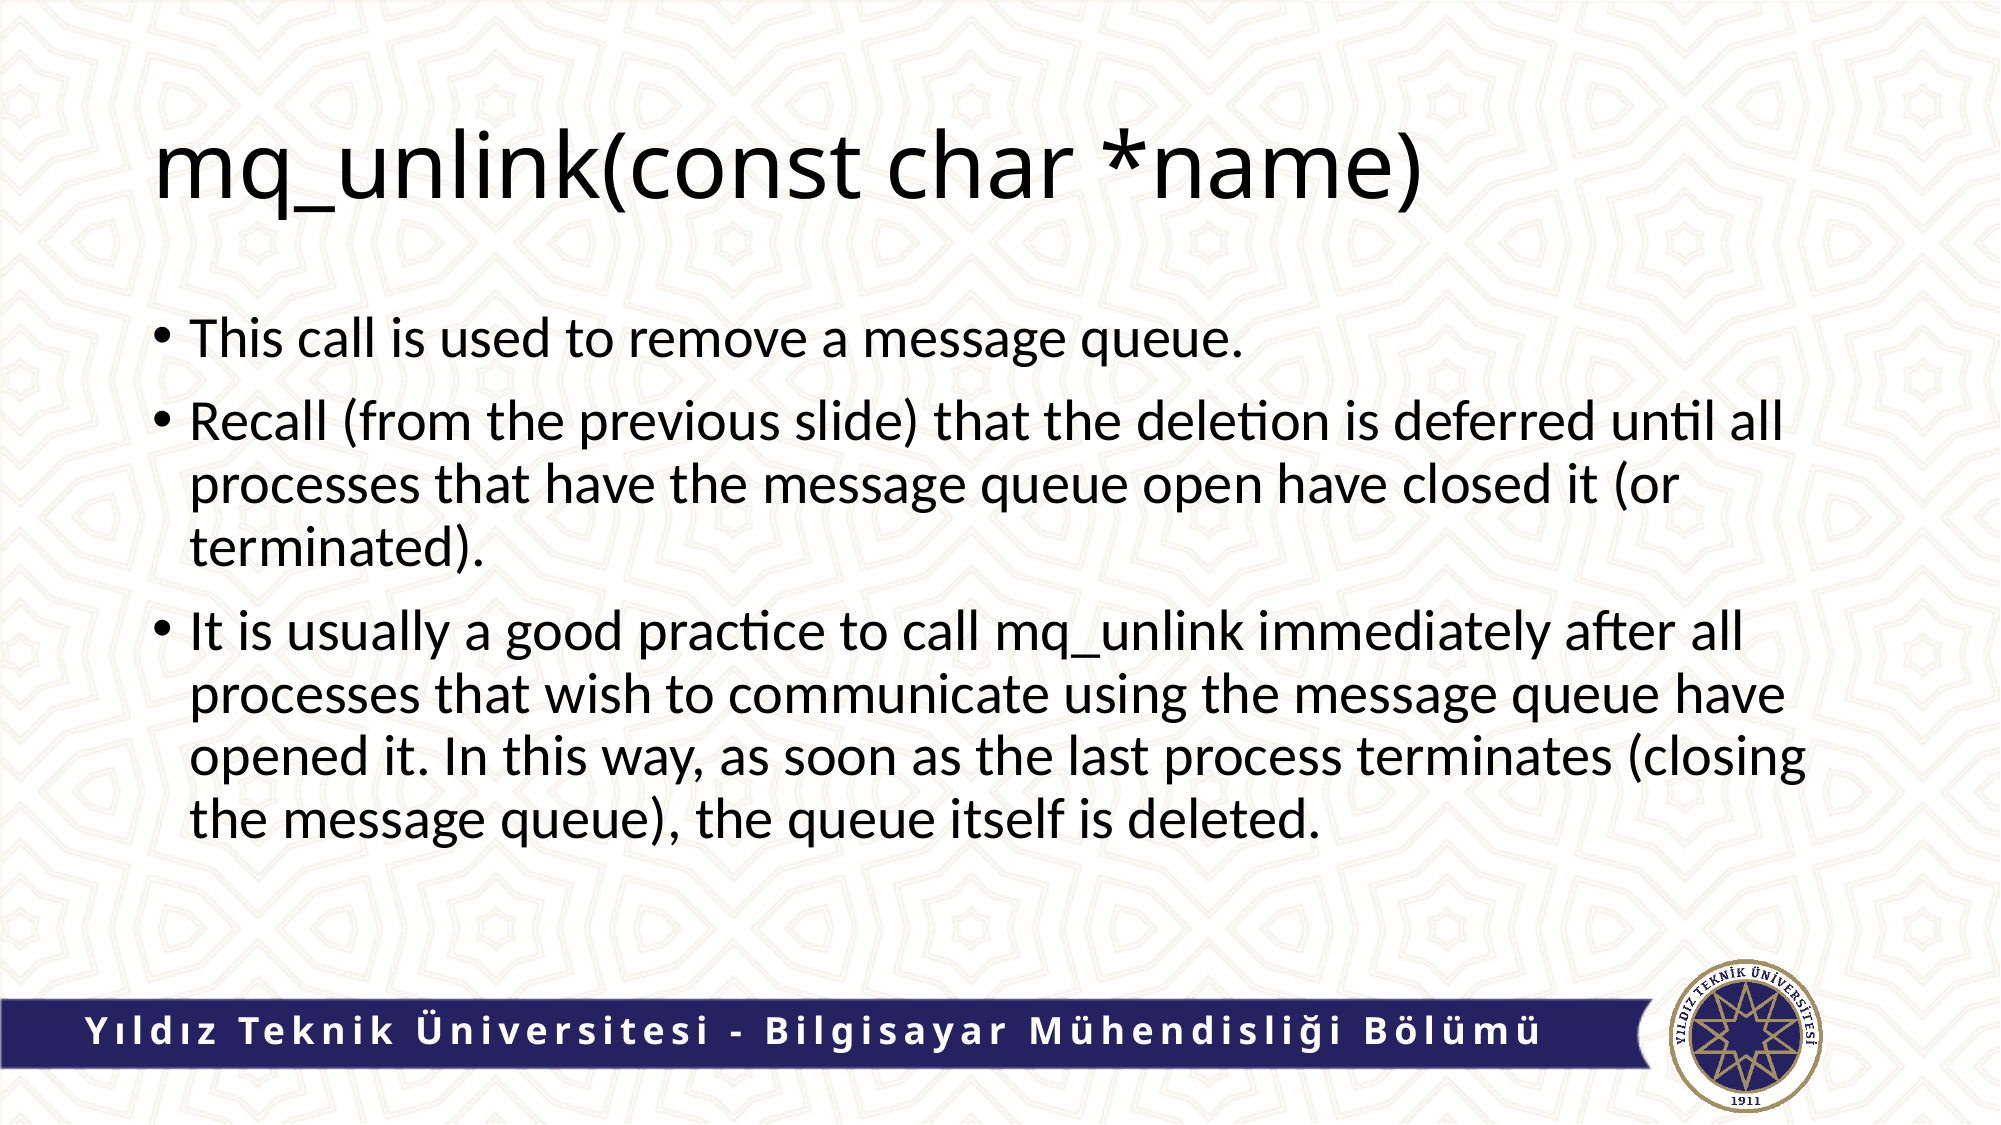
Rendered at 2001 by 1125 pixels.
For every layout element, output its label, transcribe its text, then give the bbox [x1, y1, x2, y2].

list This call is used to remove a message queue. Recall (from the previous slide) that the deletion is deferred until all processes that have the message queue open have closed it (or terminated). It is usually a good practice to call mq_unlink immediately after all processes that wish to communicate using the message queue have opened it. In this way, as soon as the last process terminates (closing the message queue), the queue itself is deleted. [137, 299, 1863, 982]
picture [0, 0, 2000, 1125]
footer Yıldız Teknik Üniversitesi - Bilgisayar Mühendisliği Bölümü [0, 997, 1628, 1069]
title mq_unlink(const char *name) [137, 59, 1863, 278]
